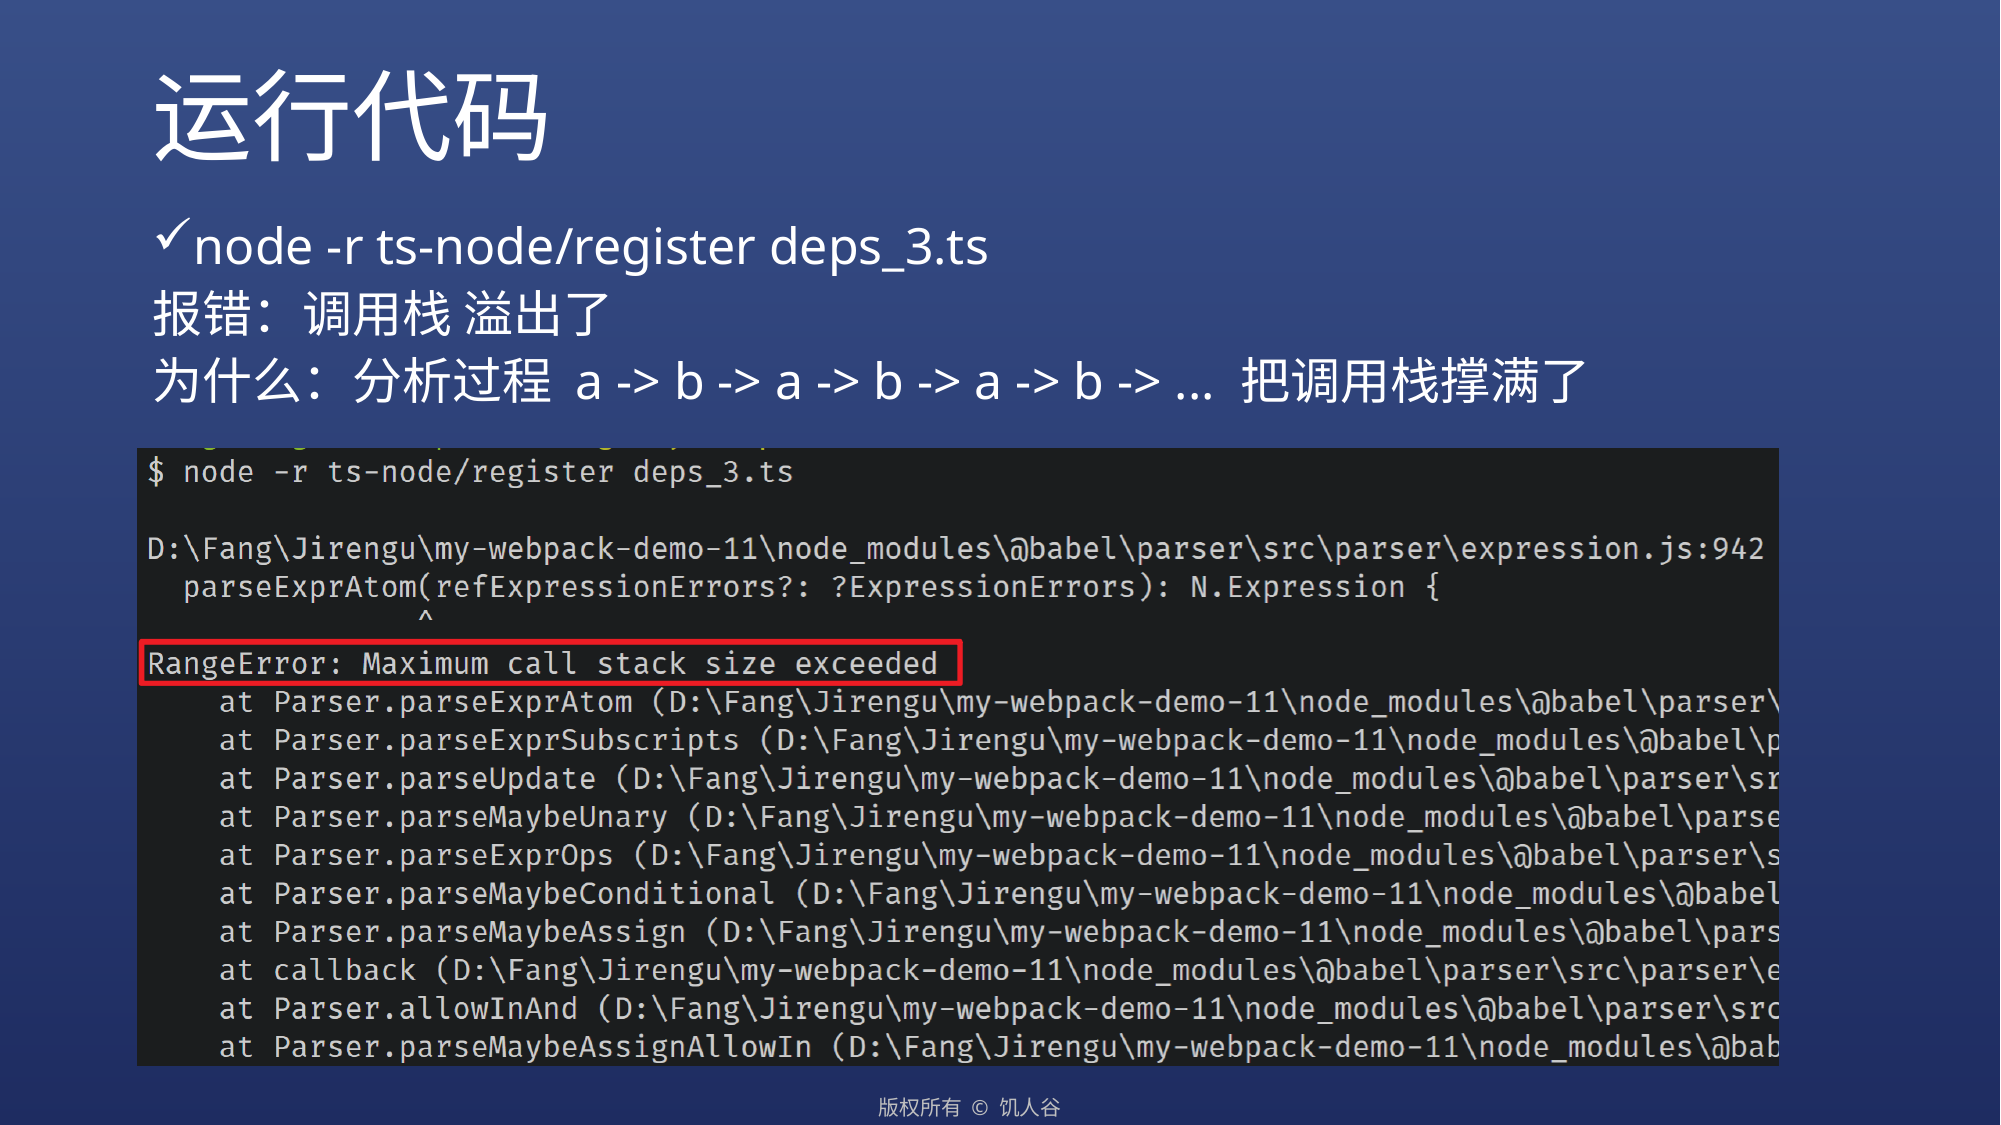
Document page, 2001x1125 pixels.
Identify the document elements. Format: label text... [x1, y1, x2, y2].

title 运行代码 [137, 59, 1863, 184]
picture [137, 448, 1779, 1066]
list node -r ts-node/register deps_3.ts 报错：调用栈 溢出了 为什么：分析过程 a -> b -> a -> b -> a -> b -> ... 把调用栈撑满了 [137, 206, 1863, 1090]
